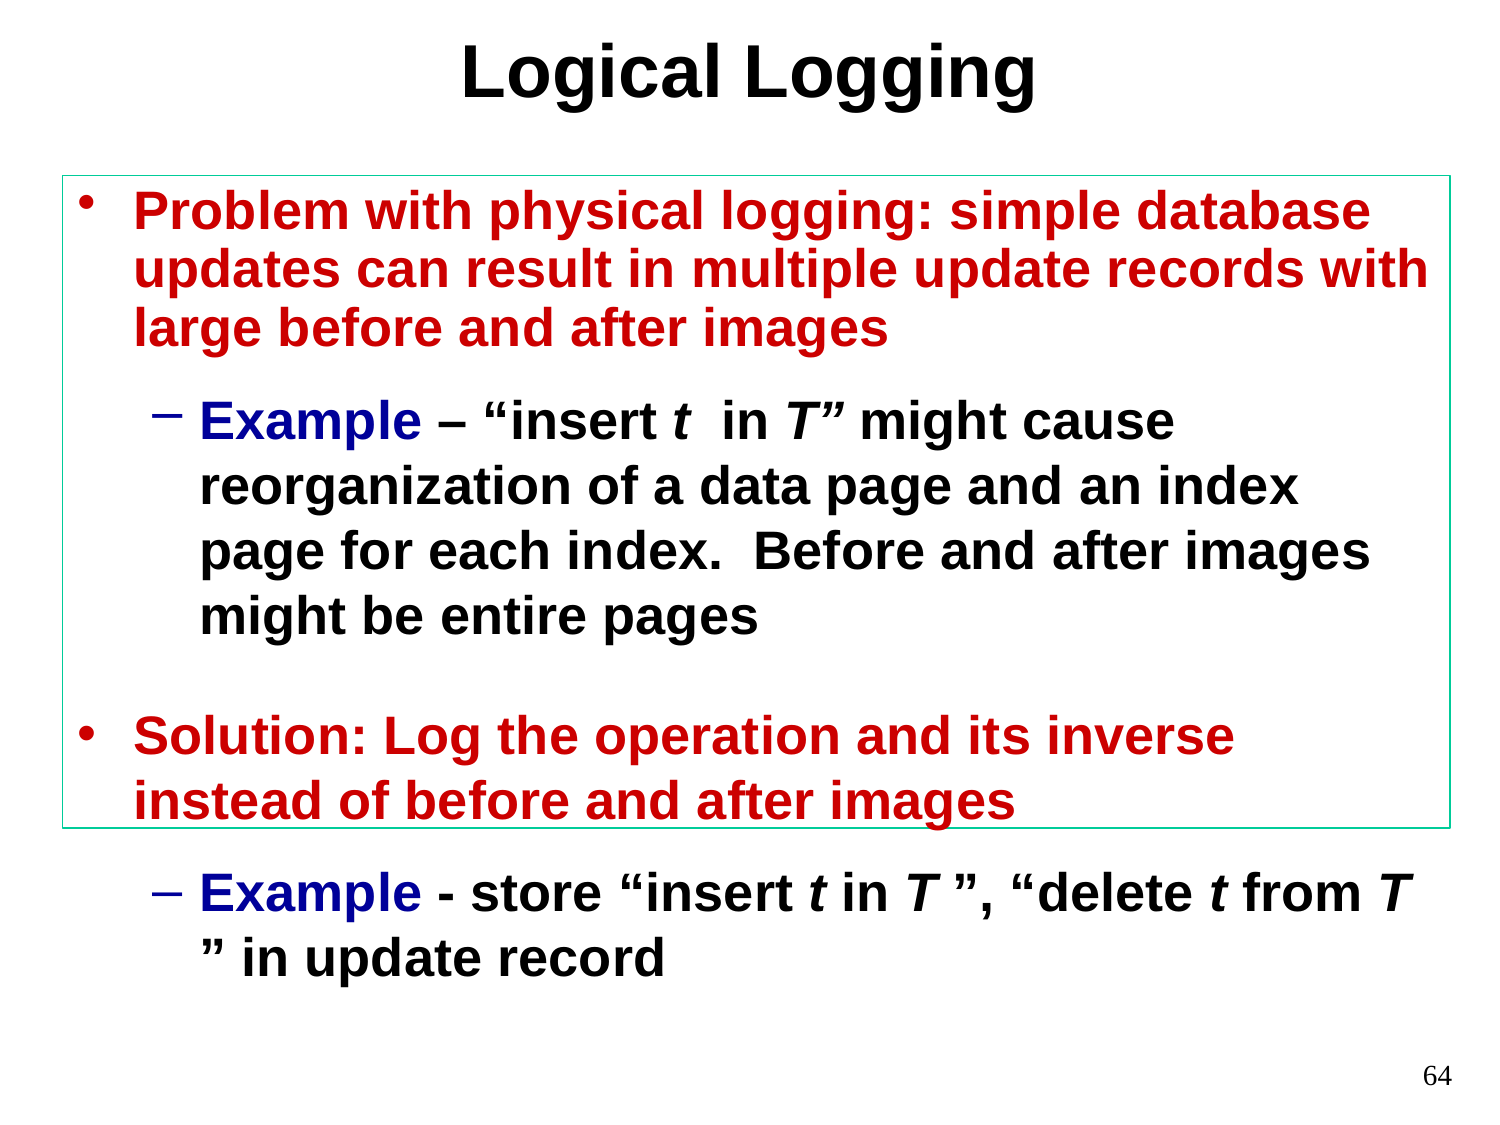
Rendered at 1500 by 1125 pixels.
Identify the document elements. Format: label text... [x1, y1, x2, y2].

text_box Solution: Log the operation and its inverse instead of before and after images Example - store “insert t in T ”, “delete t from T ” in update record [62, 692, 1450, 995]
text_box [1312, 1048, 1468, 1097]
title Logical Logging [112, 0, 1388, 136]
list Problem with physical logging: simple database updates can result in multiple update records with large before and after images Example – “insert t in T” might cause reorganization of a data page and an index page for each index. Before and after images might be entire pages [62, 175, 1451, 829]
